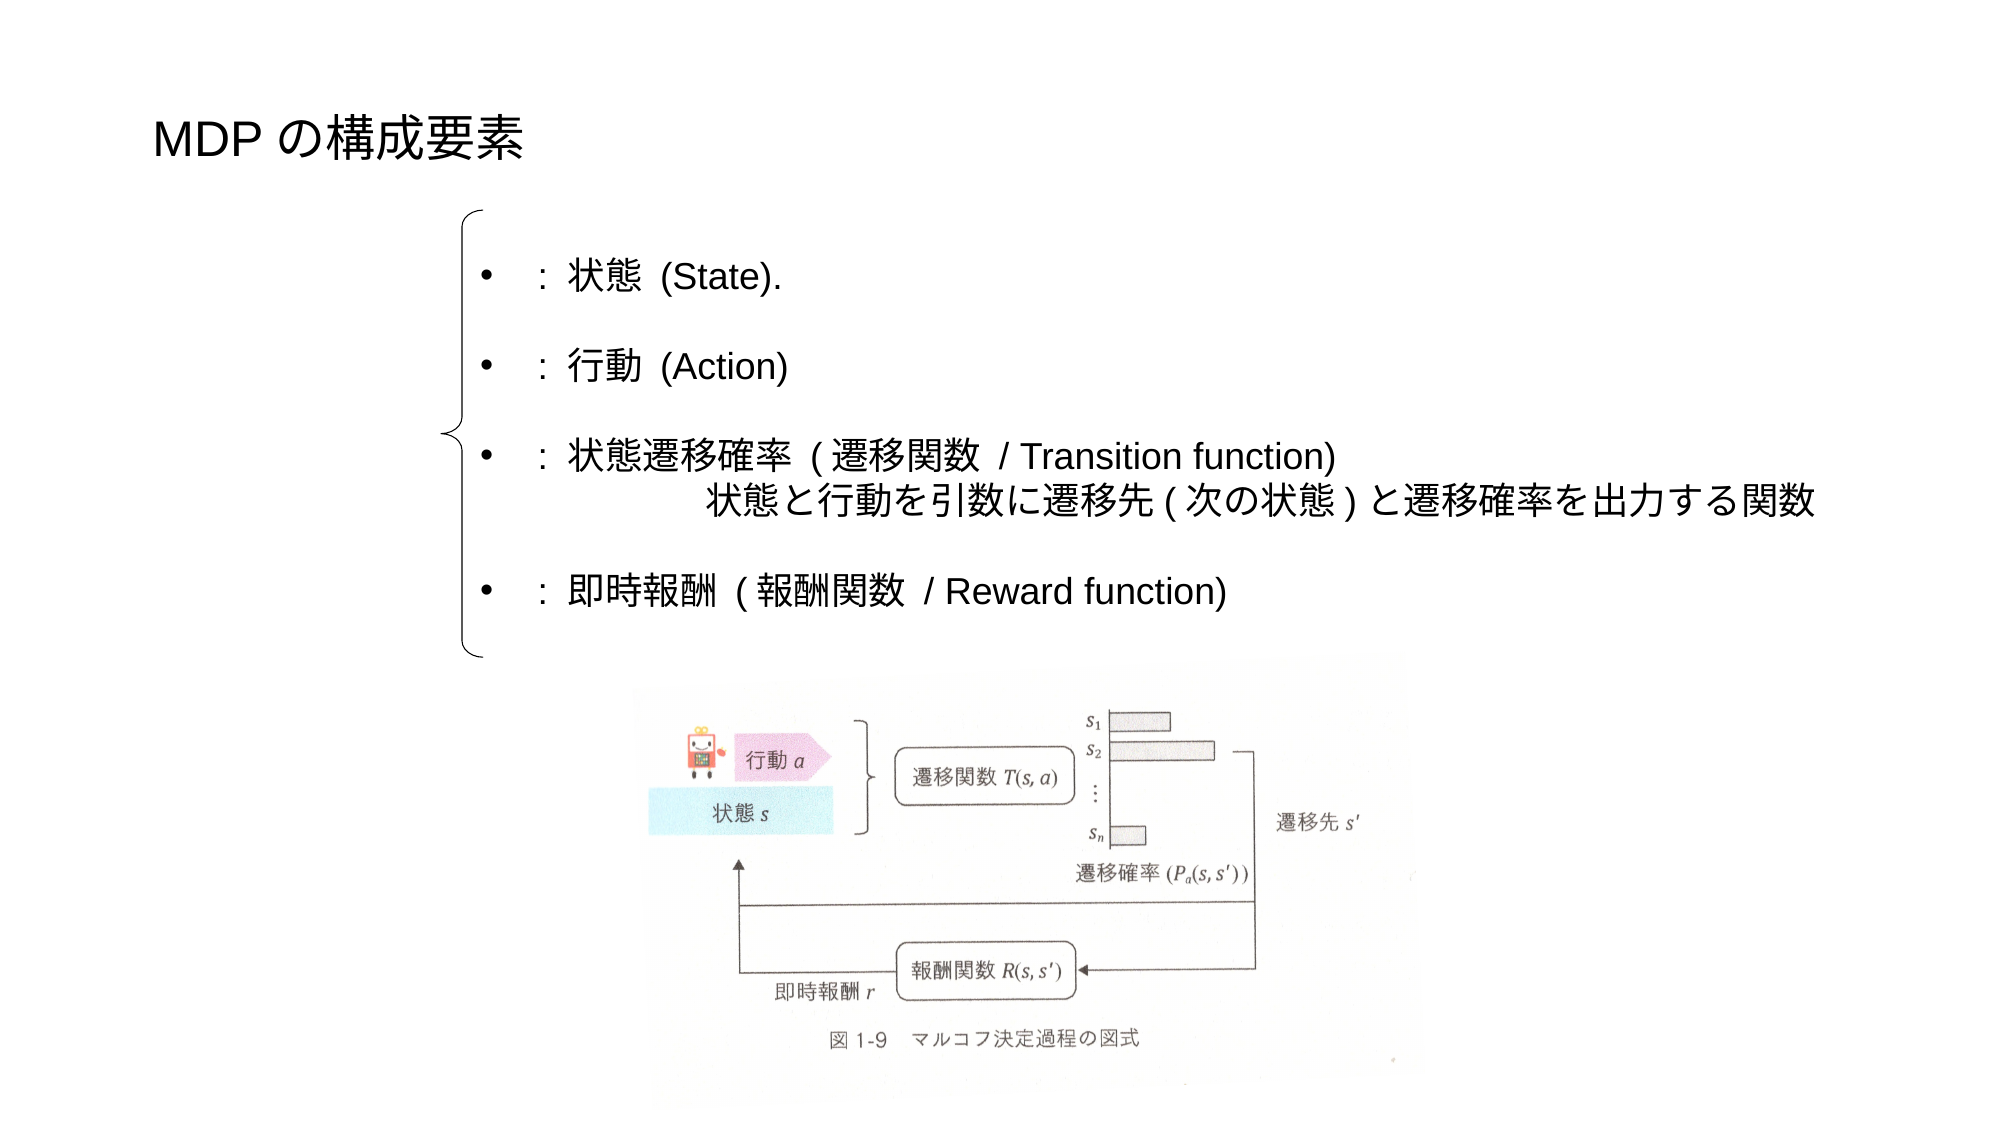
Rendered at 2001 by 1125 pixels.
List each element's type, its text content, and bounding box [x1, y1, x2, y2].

text_box MDPの構成要素 [137, 98, 890, 174]
picture [634, 494, 1424, 1125]
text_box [440, 210, 1788, 658]
